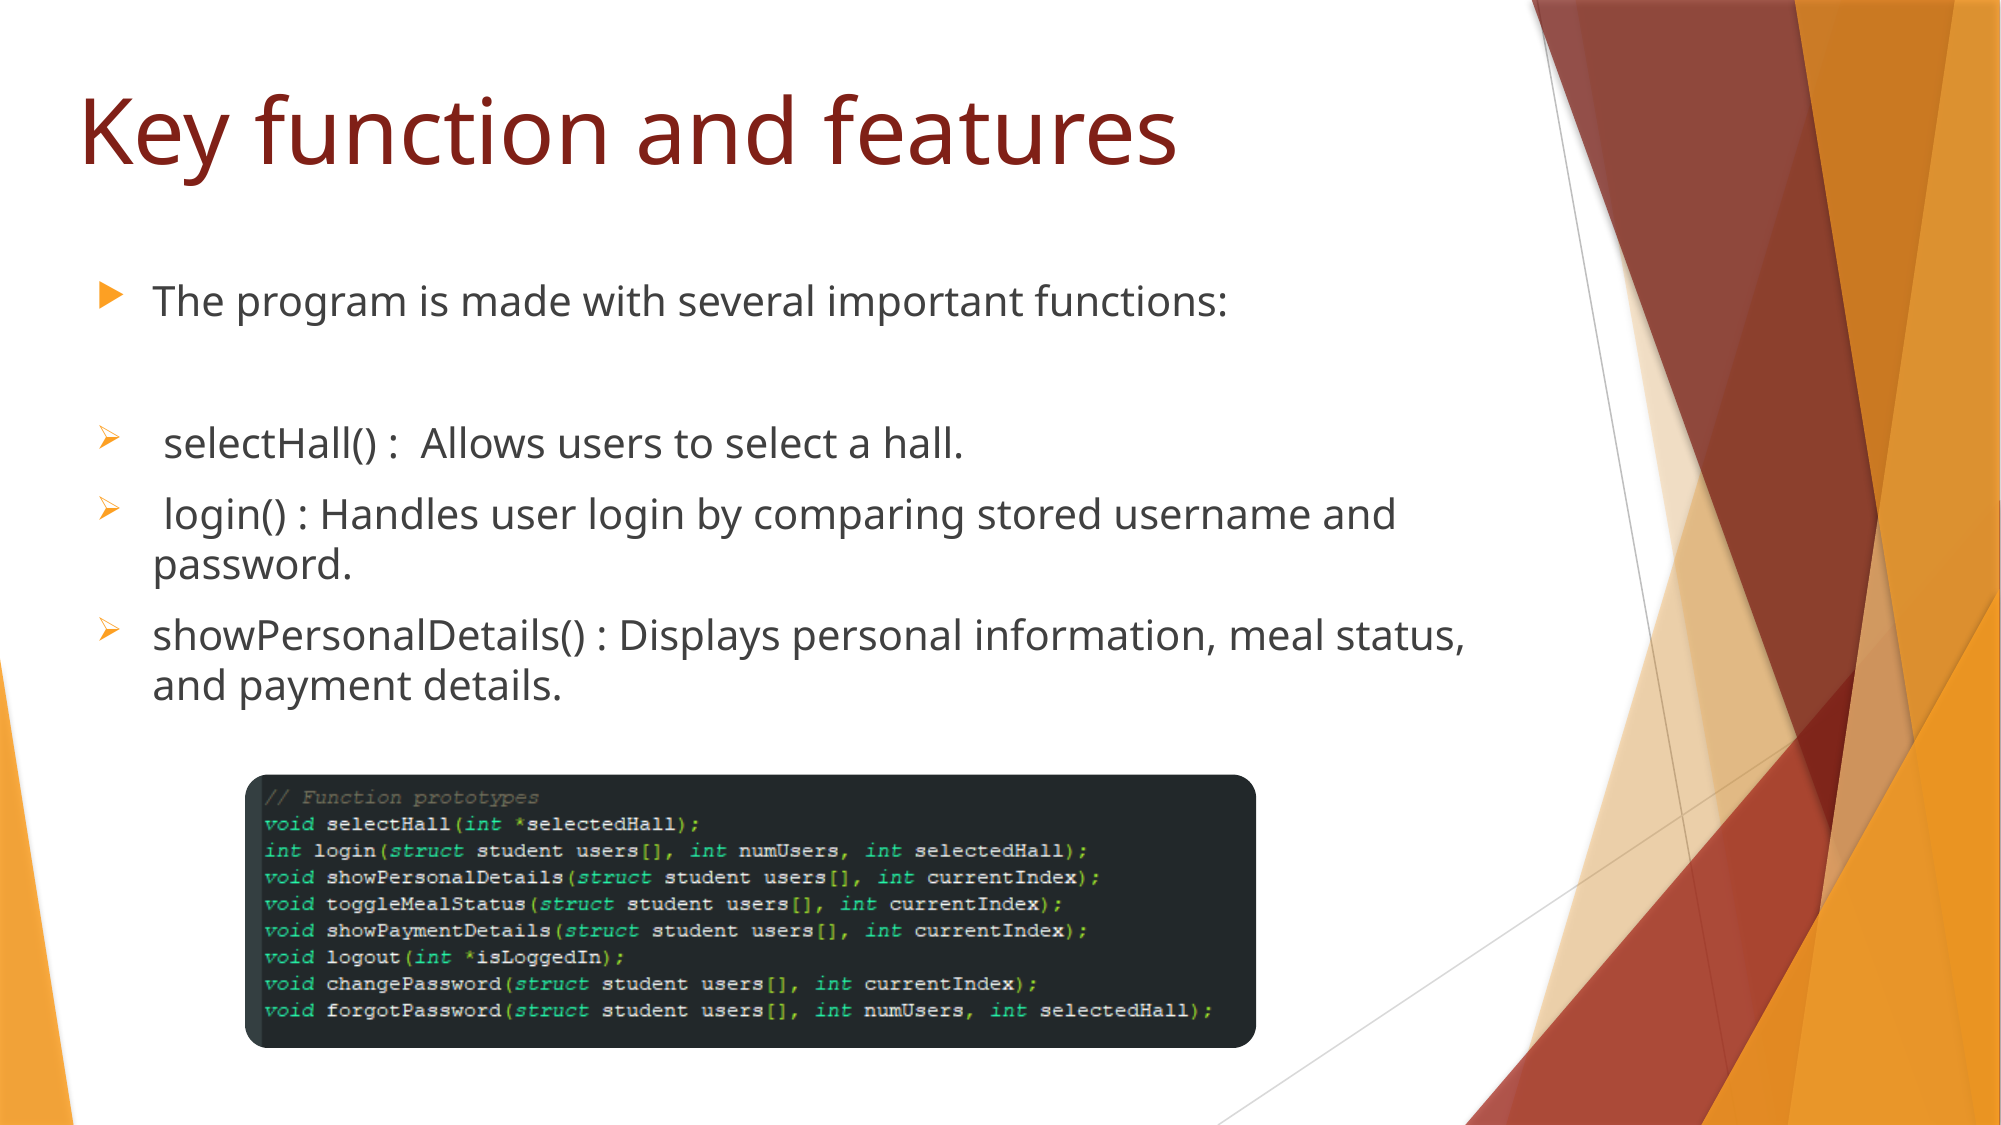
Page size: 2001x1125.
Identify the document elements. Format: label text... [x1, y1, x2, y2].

picture [244, 774, 1257, 1049]
list The program is made with several important functions: selectHall() : Allows users to select a hall. login() : Handles user login by comparing stored username and password. showPersonalDetails() : Displays personal information, meal status, and payment details. [81, 267, 1492, 904]
title Key function and features [62, 65, 1473, 283]
